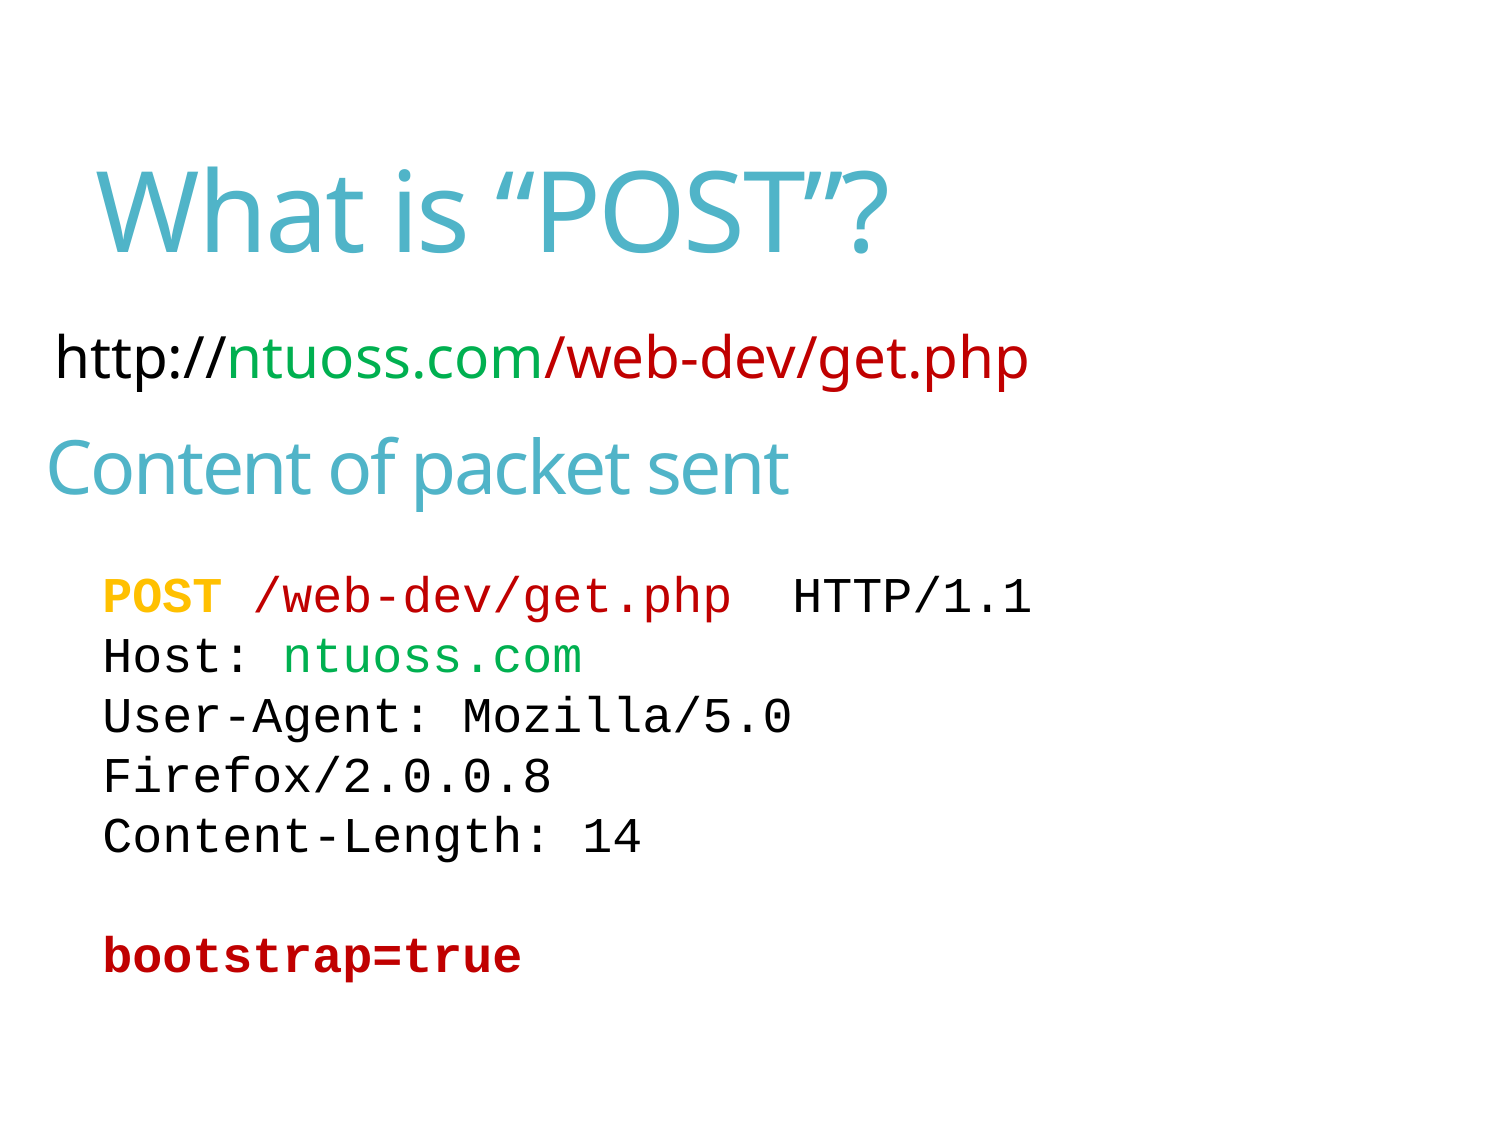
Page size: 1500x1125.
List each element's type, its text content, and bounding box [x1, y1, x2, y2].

title What is “POST”? [80, 81, 1407, 354]
text_box Content of packet sent [31, 412, 805, 518]
text_box POST /web-dev/get.php HTTP/1.1 Host: ntuoss.com User-Agent: Mozilla/5.0 Firefox/2.0.0.8 Content-Length: 14 bootstrap=true [87, 554, 1150, 990]
text_box http://ntuoss.com/web-dev/get.php [39, 312, 1046, 398]
